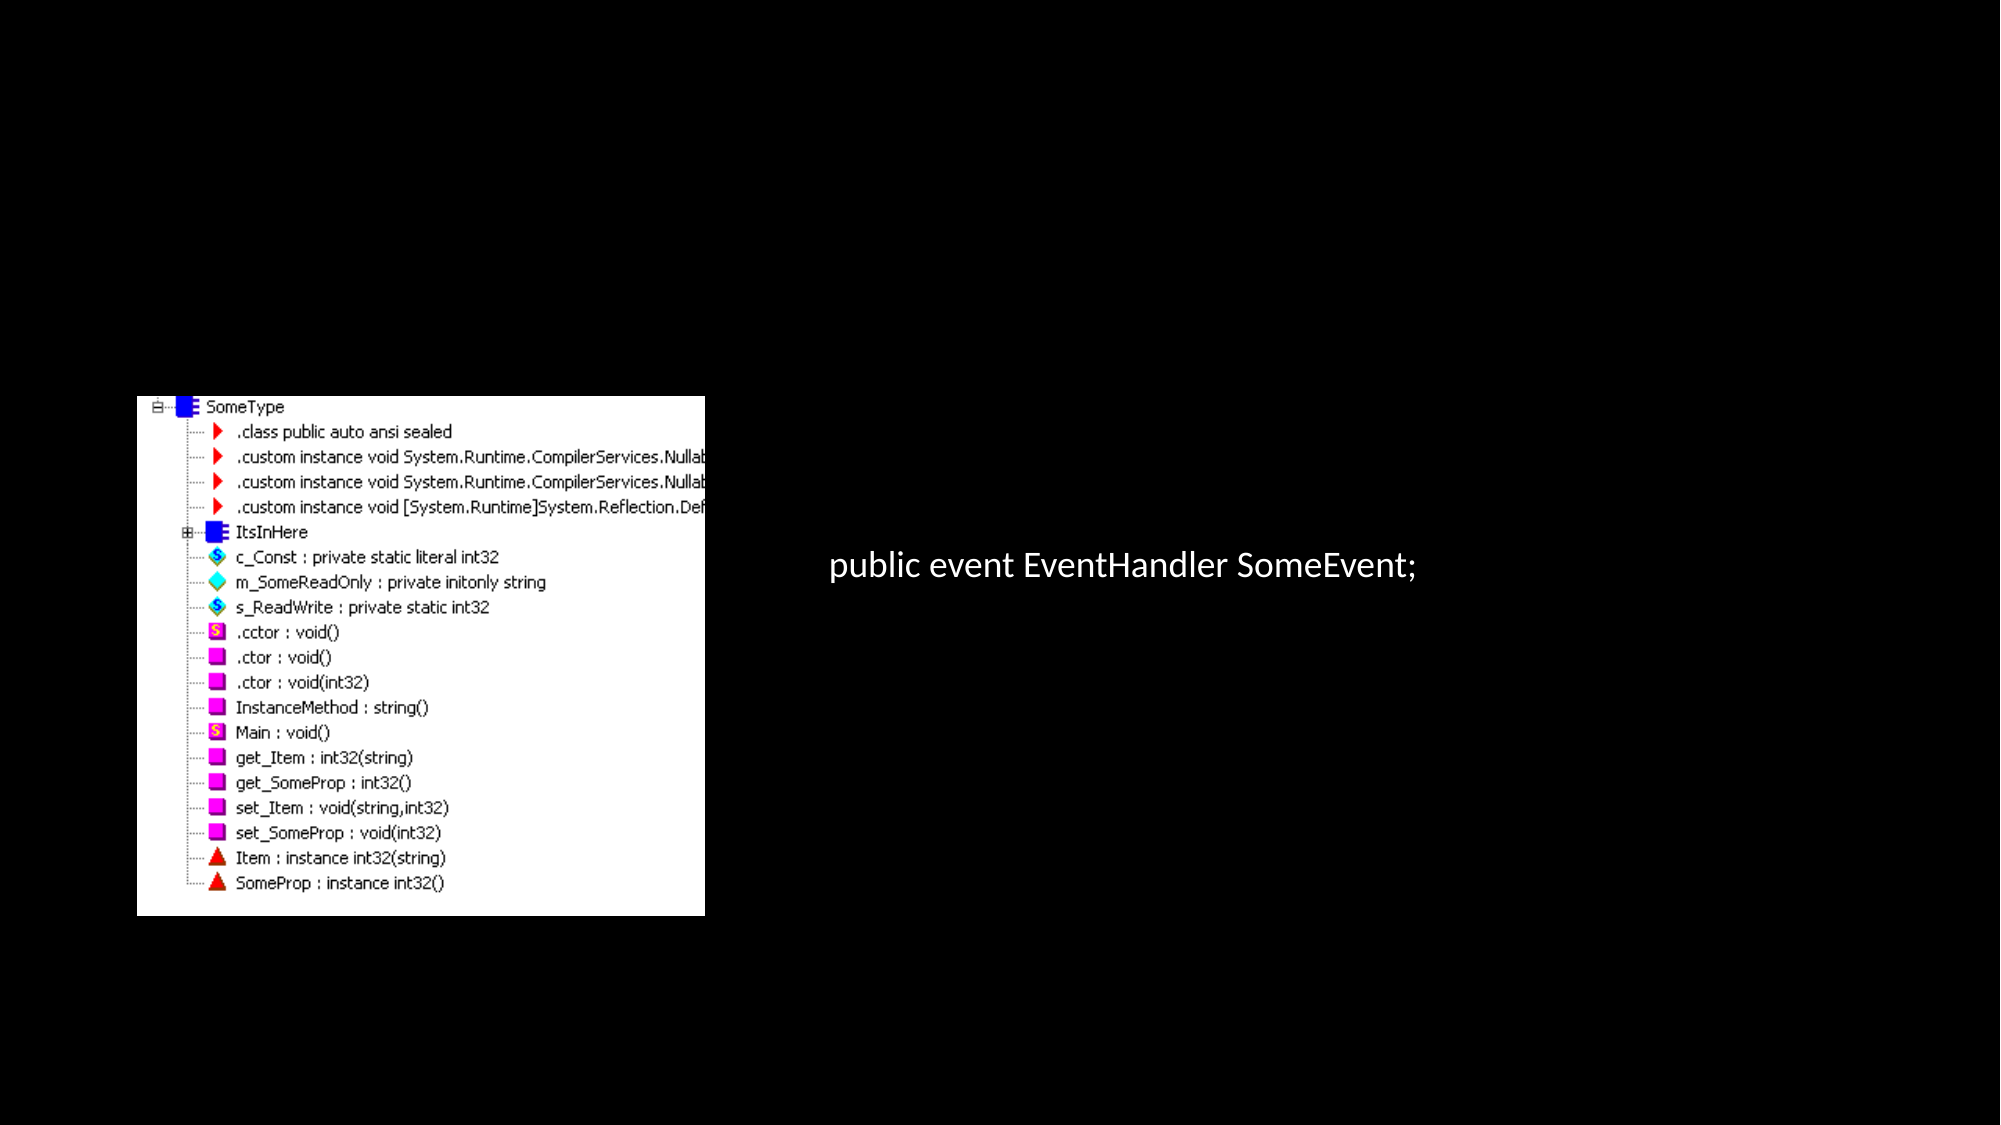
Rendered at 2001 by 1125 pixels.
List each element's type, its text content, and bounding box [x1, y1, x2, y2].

picture [137, 396, 705, 916]
text_box public event EventHandler SomeEvent; [805, 532, 1806, 593]
